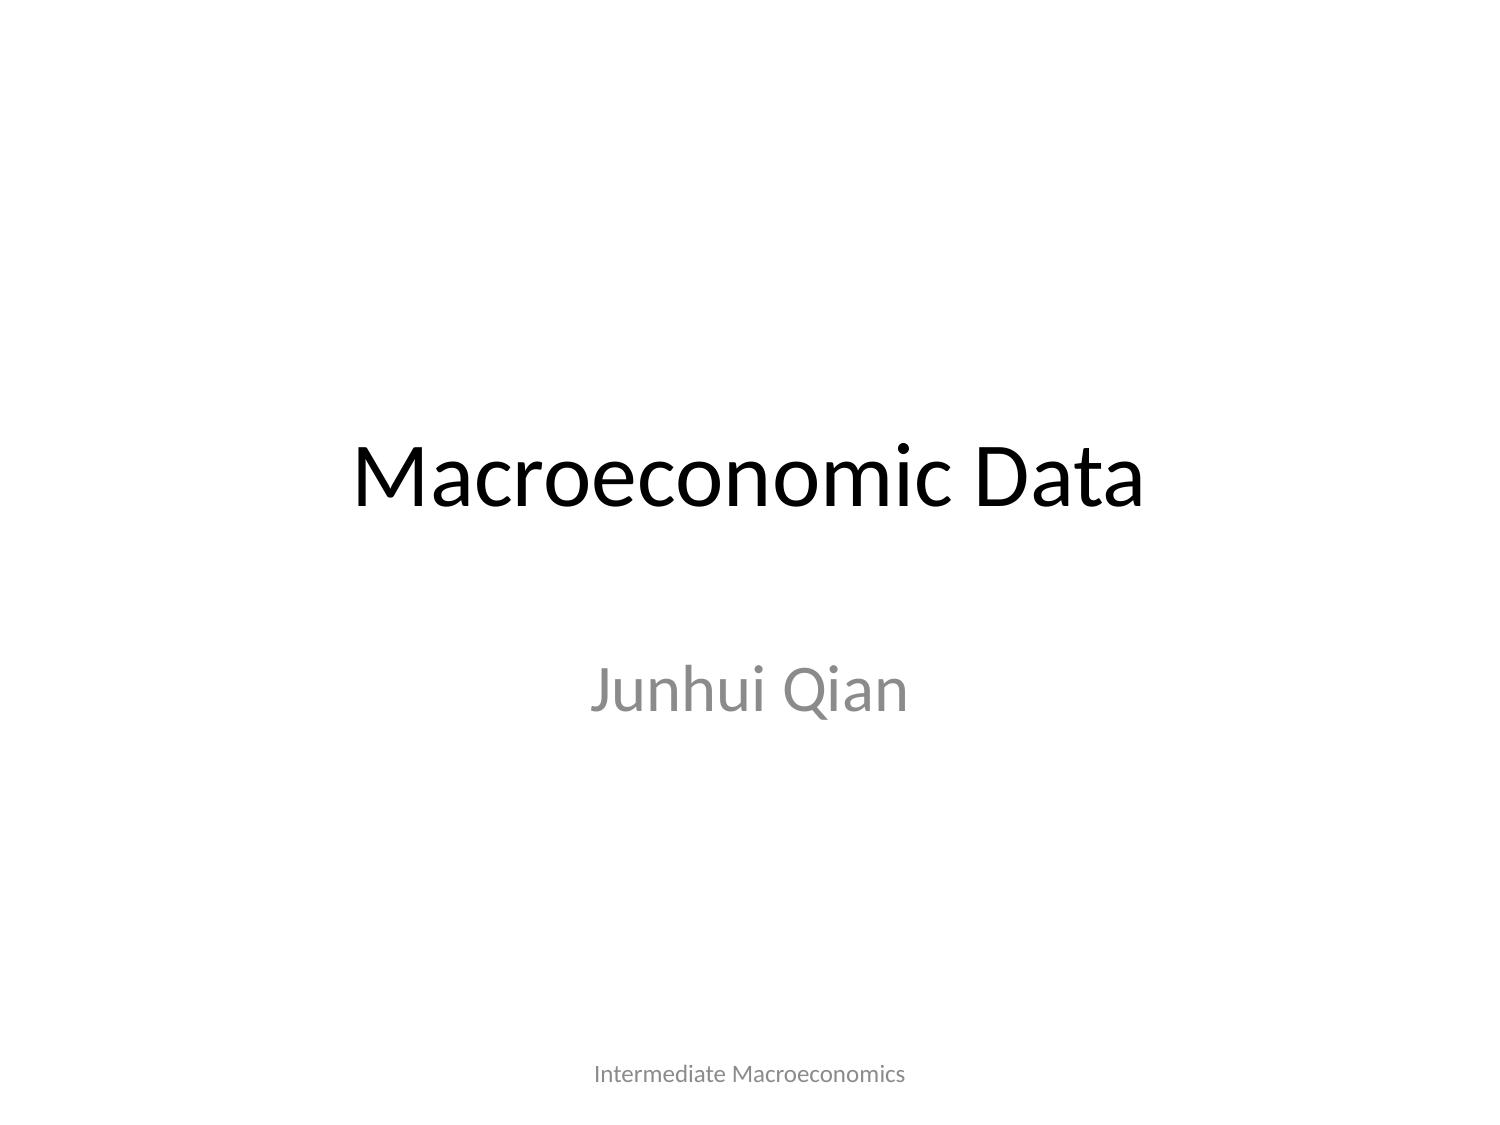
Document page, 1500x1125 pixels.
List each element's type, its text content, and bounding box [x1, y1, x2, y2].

title Macroeconomic Data [112, 349, 1388, 591]
footer Intermediate Macroeconomics [512, 1042, 988, 1103]
subtitle Junhui Qian [225, 637, 1275, 925]
